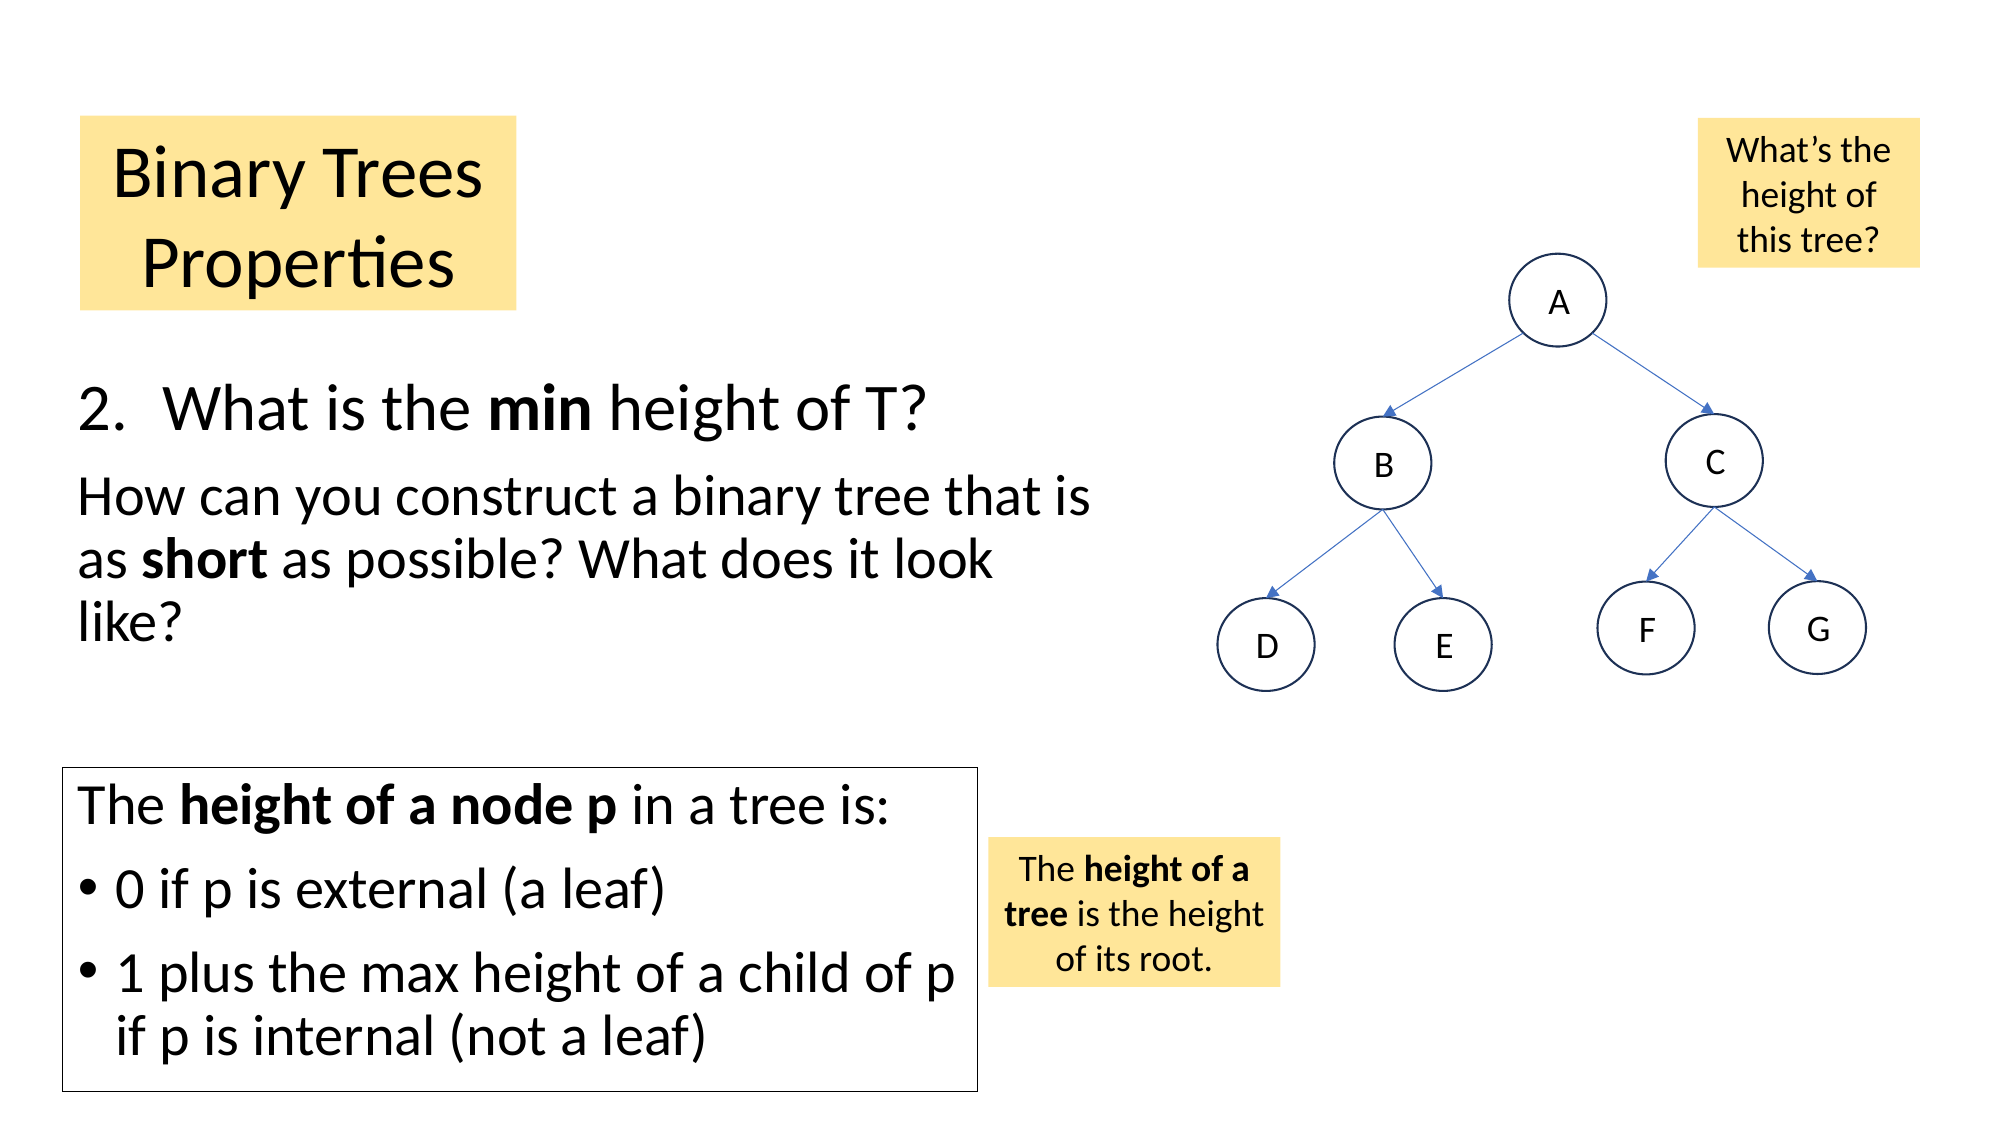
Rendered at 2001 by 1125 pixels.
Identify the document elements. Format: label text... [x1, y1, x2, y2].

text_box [1191, 598, 1344, 691]
list What is the min height of T? How can you construct a binary tree that is as short as possible? What does it look like? [62, 365, 1129, 691]
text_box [1265, 509, 1382, 599]
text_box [1308, 416, 1460, 510]
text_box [1571, 581, 1724, 675]
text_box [1382, 332, 1524, 417]
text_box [1483, 253, 1635, 347]
text_box The height of a tree is the height of its root. [988, 837, 1281, 987]
text_box The height of a node p in a tree is: 0 if p is external (a leaf) 1 plus the max height of a child of p if p is internal (not a leaf) [62, 767, 978, 1092]
text_box What’s the height of this tree? [1697, 117, 1920, 268]
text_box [1382, 509, 1444, 599]
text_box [1639, 414, 1792, 507]
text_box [1743, 581, 1895, 674]
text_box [1646, 506, 1714, 582]
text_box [1714, 506, 1818, 582]
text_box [1592, 332, 1715, 415]
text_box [1368, 598, 1521, 691]
text_box Binary Trees Properties [80, 115, 517, 311]
